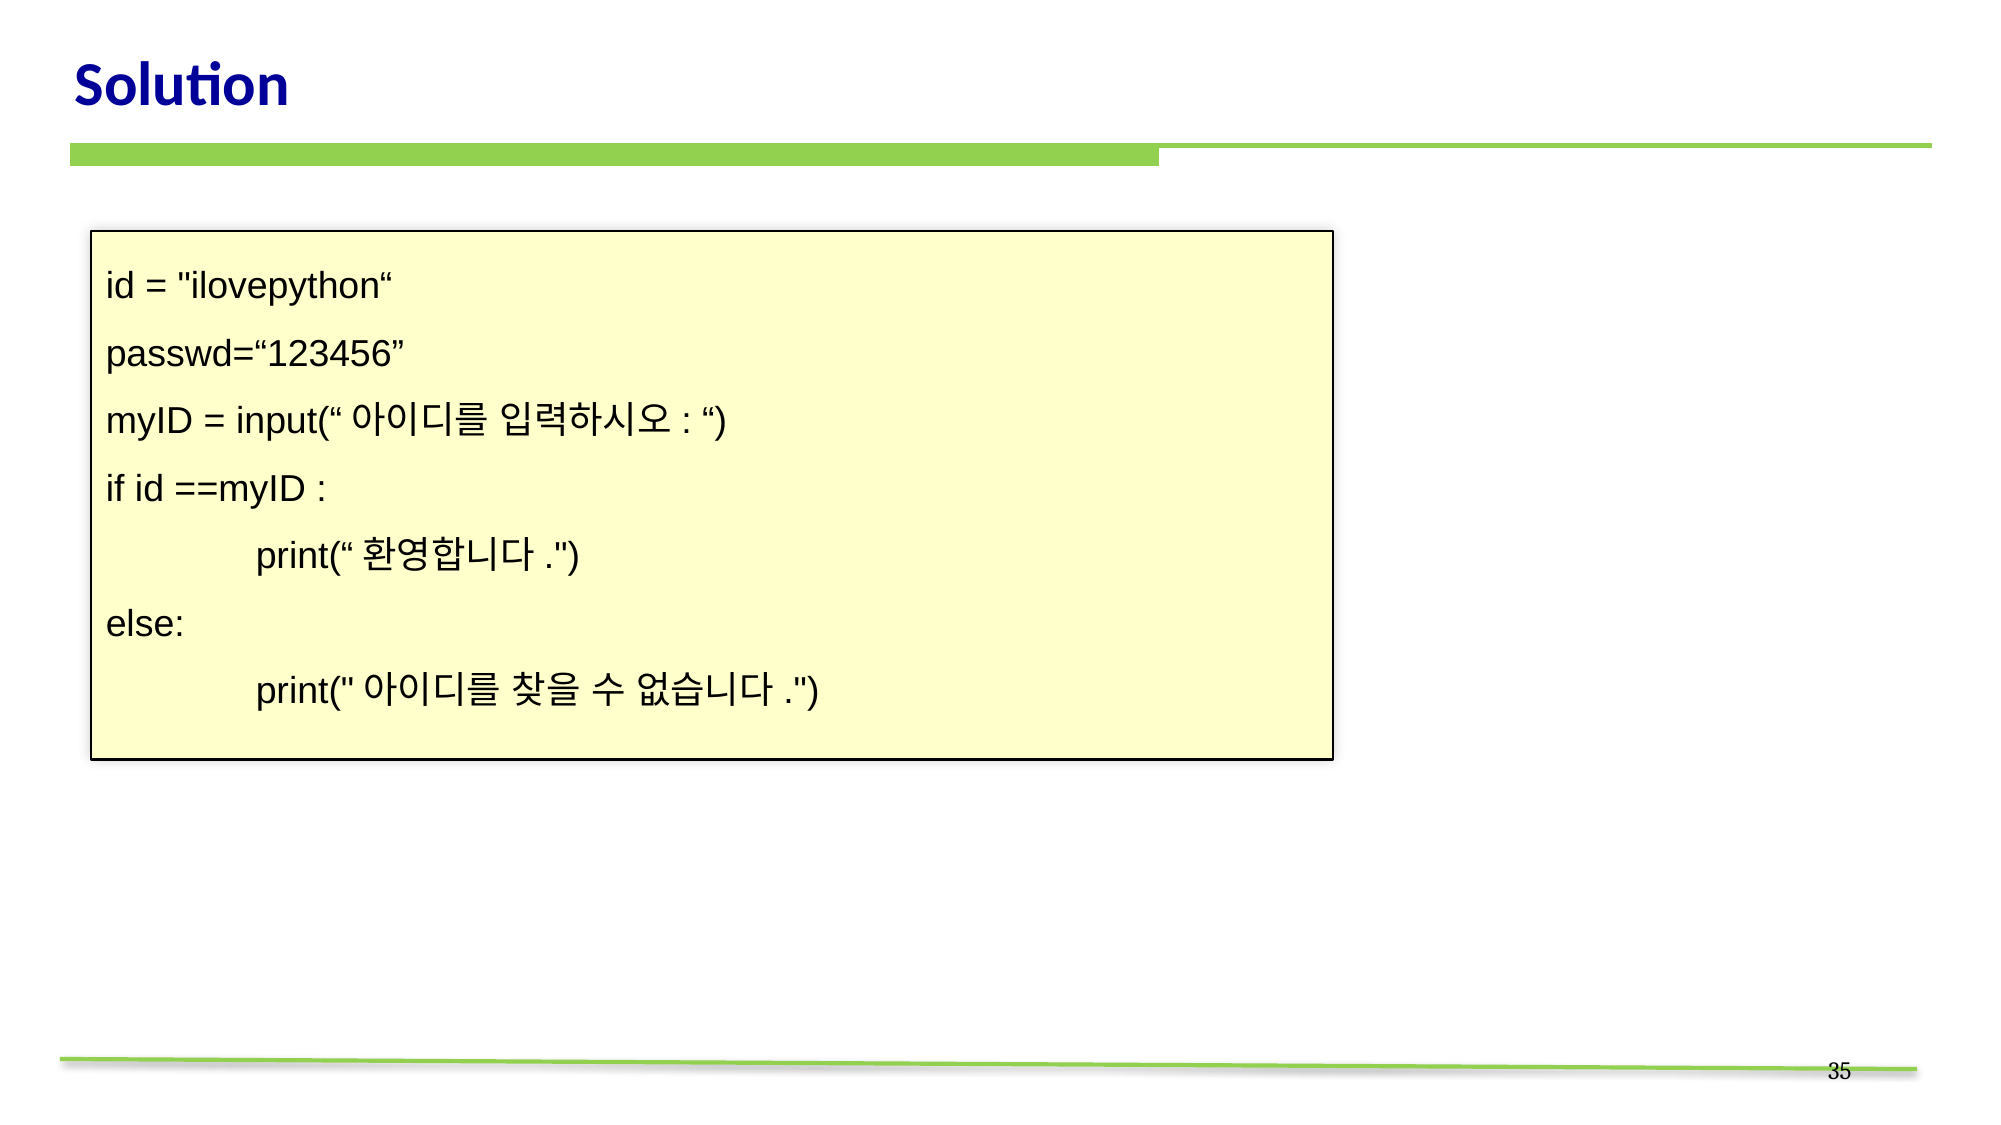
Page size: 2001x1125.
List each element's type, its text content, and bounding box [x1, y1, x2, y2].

text_box id = "ilovepython“ passwd=“123456” myID = input(“아이디를 입력하시오: “) if id ==myID : print(“환영합니다.") else: print("아이디를 찾을 수 없습니다.") [91, 231, 1334, 760]
title Solution [59, 13, 1933, 126]
slide_number 35 [1433, 1046, 1867, 1125]
